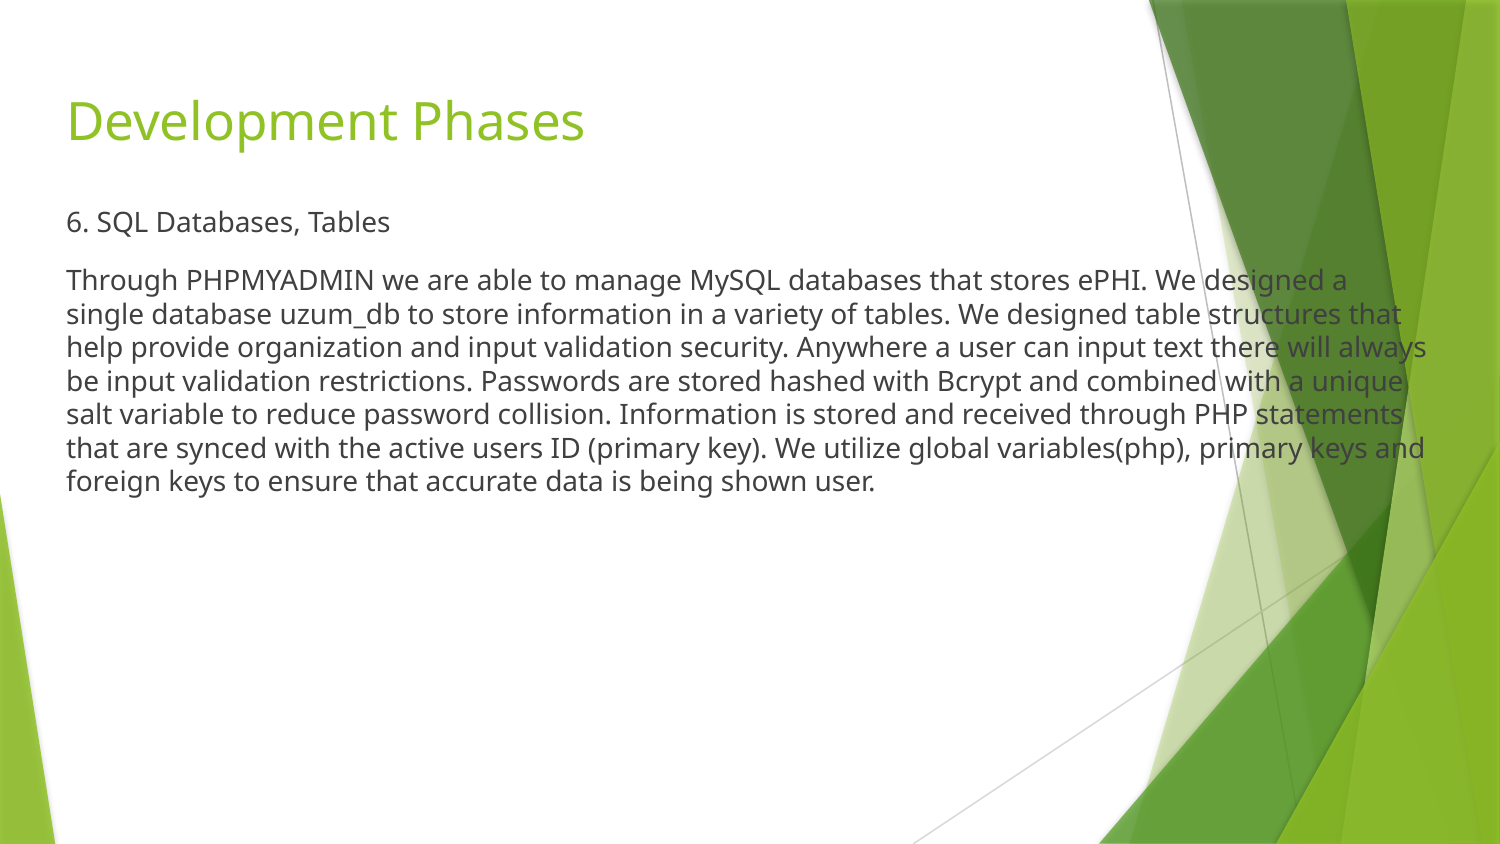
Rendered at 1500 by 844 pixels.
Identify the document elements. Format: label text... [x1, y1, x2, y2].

list 6. SQL Databases, Tables Through PHPMYADMIN we are able to manage MySQL databases that stores ePHI. We designed a single database uzum_db to store information in a variety of tables. We designed table structures that help provide organization and input validation security. Anywhere a user can input text there will always be input validation restrictions. Passwords are stored hashed with Bcrypt and combined with a unique salt variable to reduce password collision. Information is stored and received through PHP statements that are synced with the active users ID (primary key). We utilize global variables(php), primary keys and foreign keys to ensure that accurate data is being shown user. [51, 189, 1449, 828]
title Development Phases [51, 72, 1449, 167]
